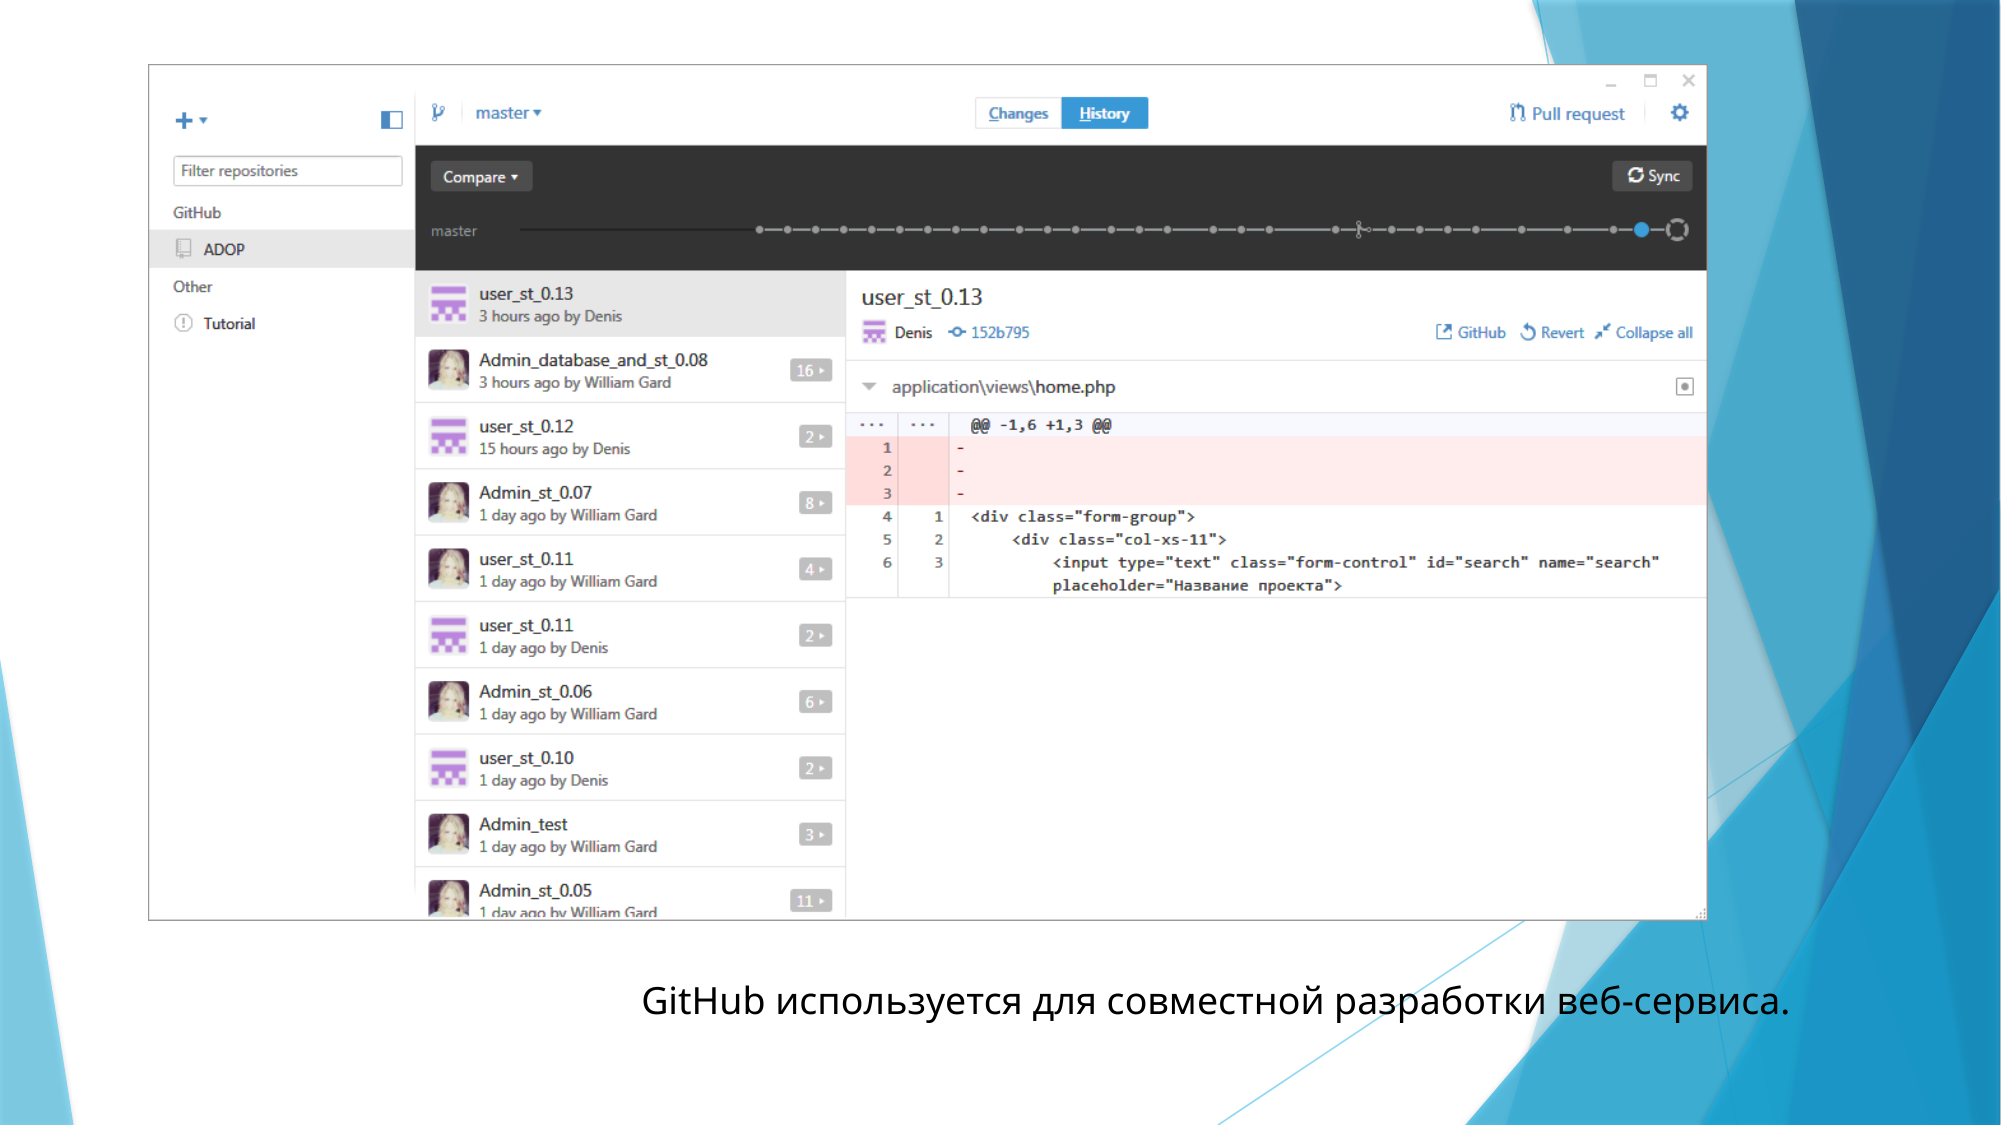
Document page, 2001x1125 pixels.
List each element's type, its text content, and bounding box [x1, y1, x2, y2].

picture [148, 64, 1708, 922]
text_box GitHub используется для совместной разработки веб-сервиса. [626, 969, 1807, 1030]
